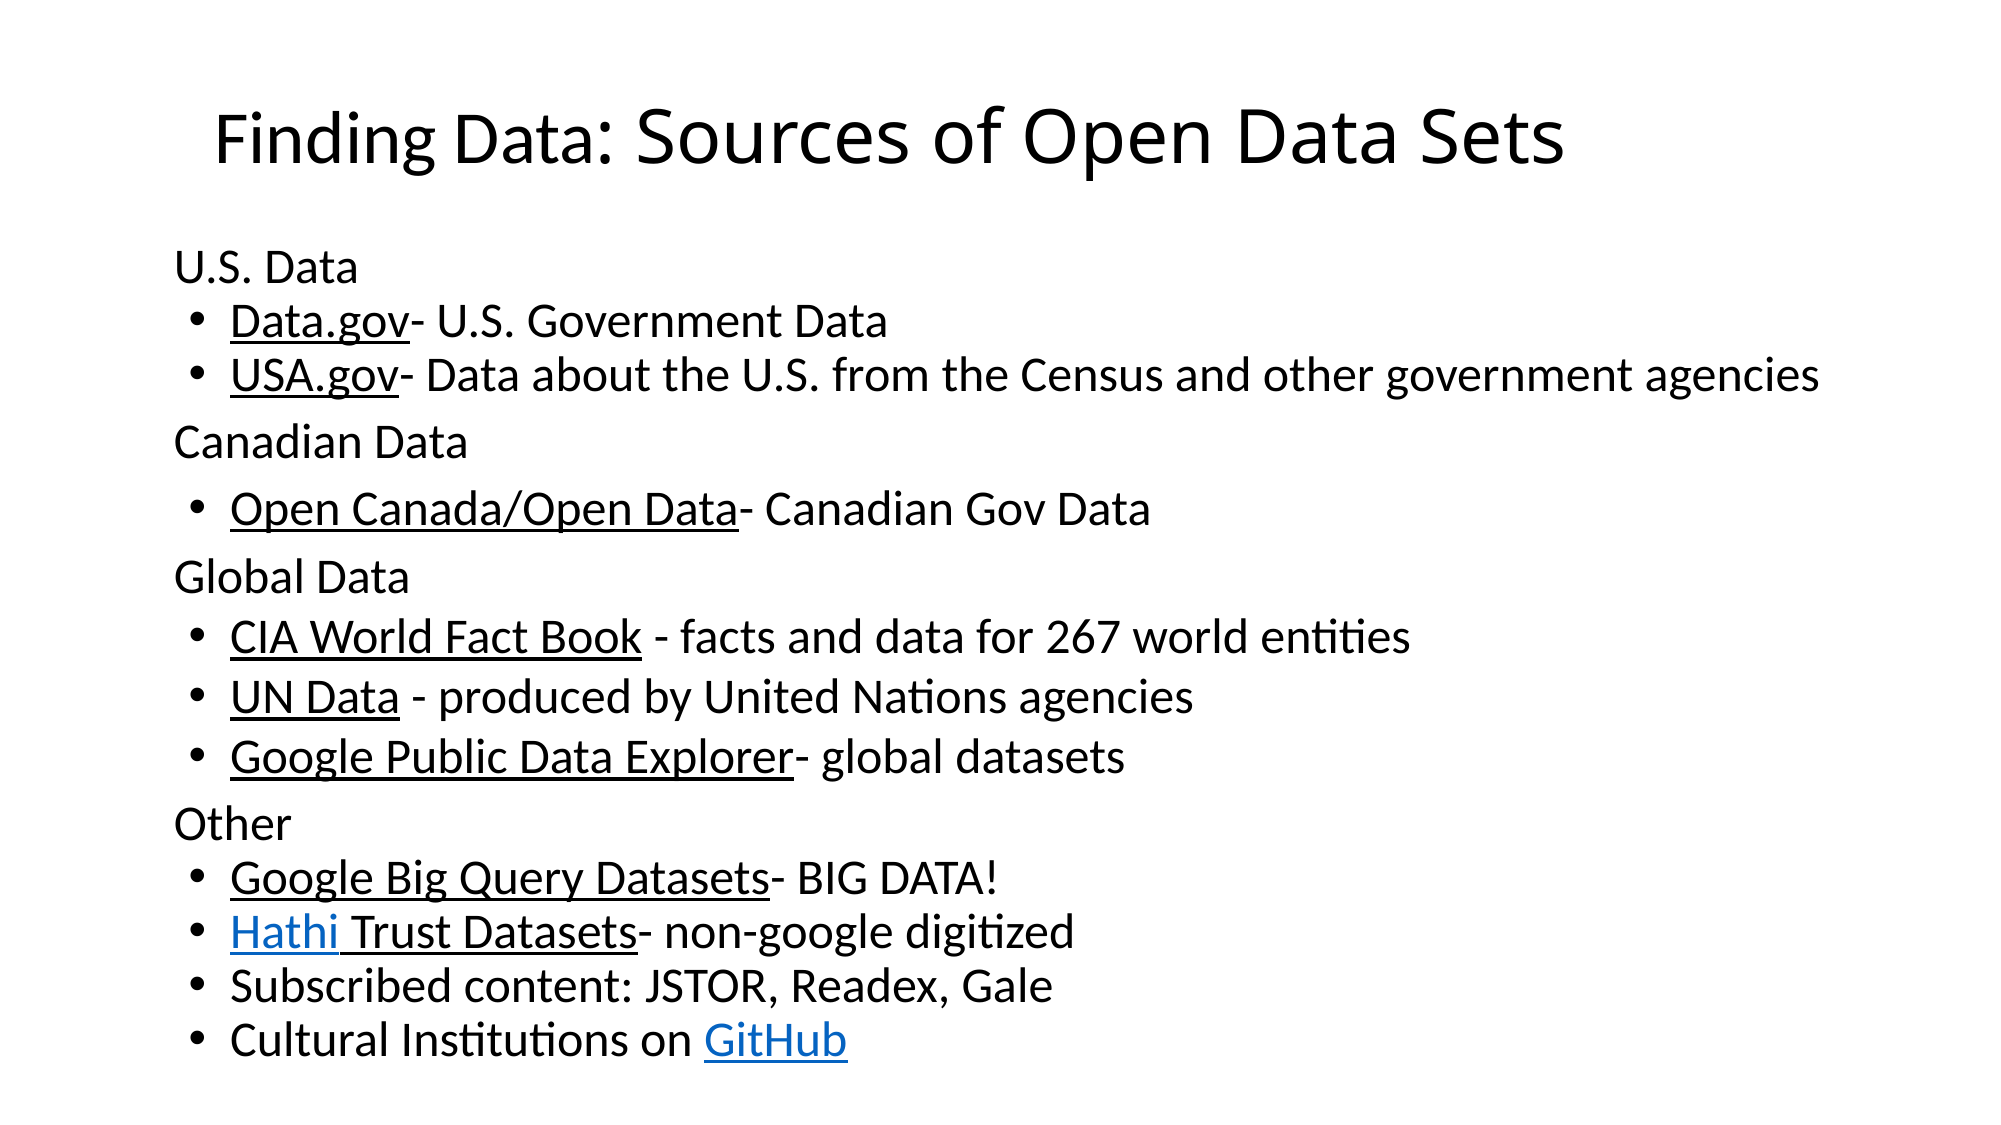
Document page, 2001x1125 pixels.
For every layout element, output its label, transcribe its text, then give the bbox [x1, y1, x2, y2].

list U.S. Data Data.gov- U.S. Government Data USA.gov- Data about the U.S. from the Census and other government agencies Canadian Data Open Canada/Open Data- Canadian Gov Data Global Data CIA World Fact Book - facts and data for 267 world entities UN Data - produced by United Nations agencies Google Public Data Explorer- global datasets Other Google Big Query Datasets- BIG DATA! Hathi Trust Datasets- non-google digitized Subscribed content: JSTOR, Readex, Gale Cultural Institutions on GitHub [158, 232, 1959, 975]
title Finding Data: Sources of Open Data Sets [199, 45, 1675, 232]
